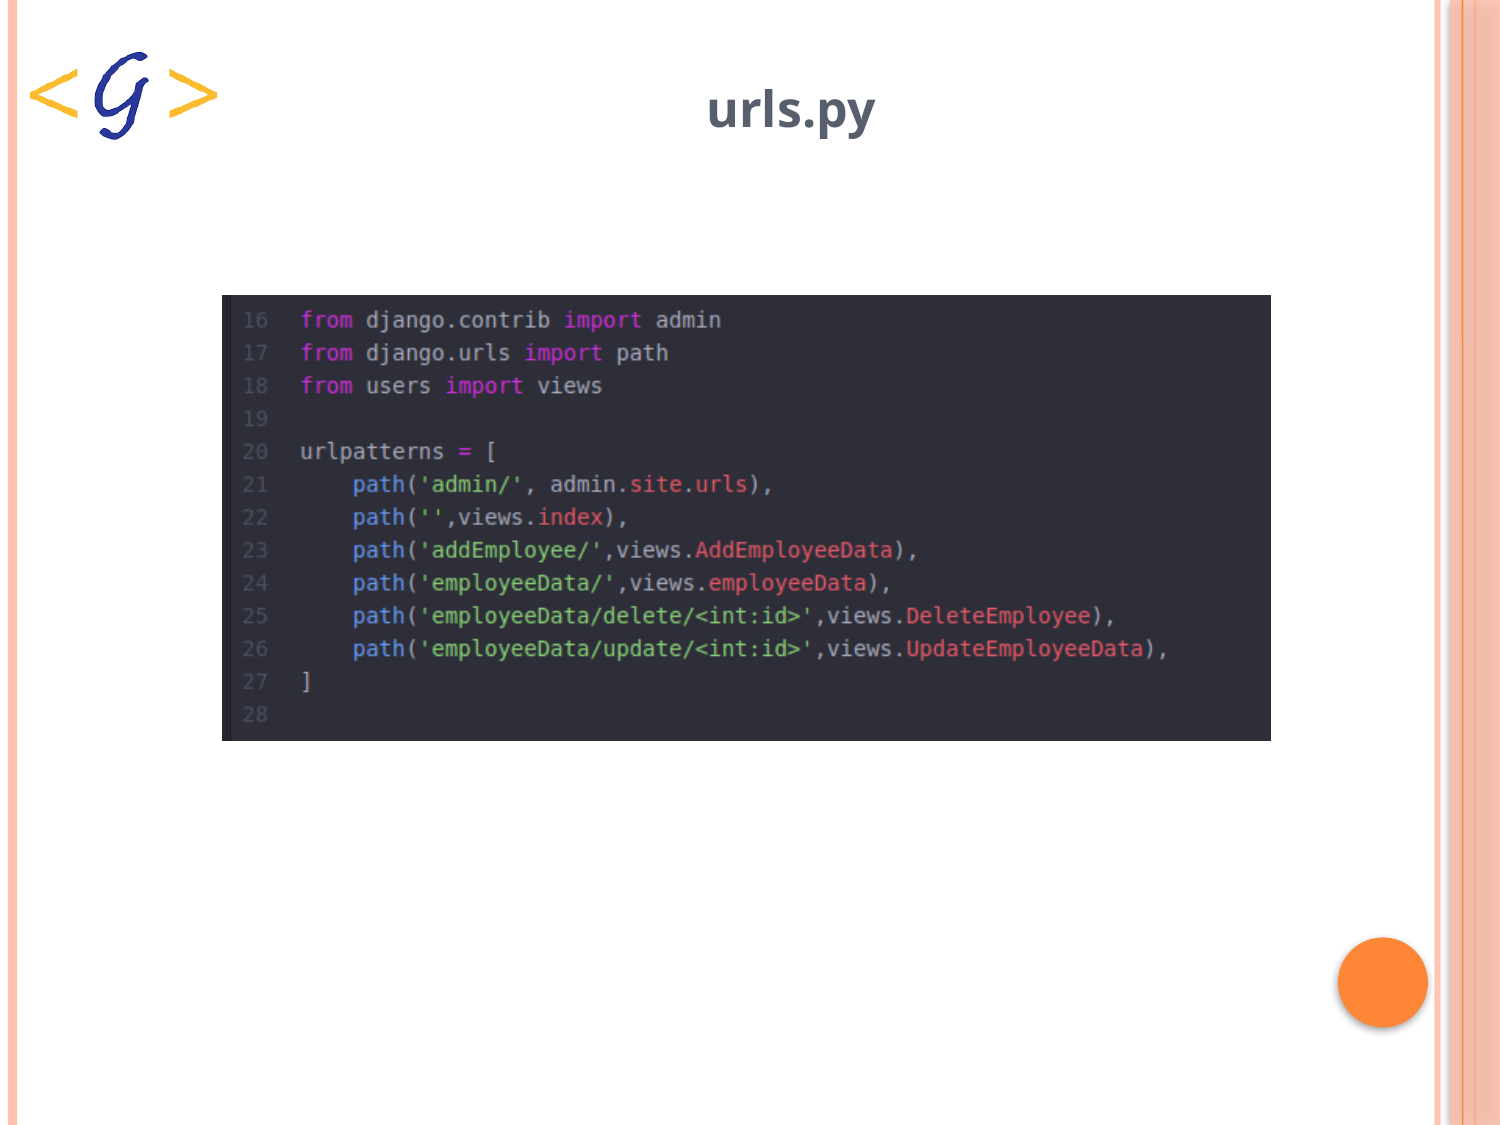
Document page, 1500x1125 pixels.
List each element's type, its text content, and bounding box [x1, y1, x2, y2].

picture [22, 0, 224, 200]
picture [221, 294, 1272, 742]
text_box urls.py [257, 70, 1325, 200]
